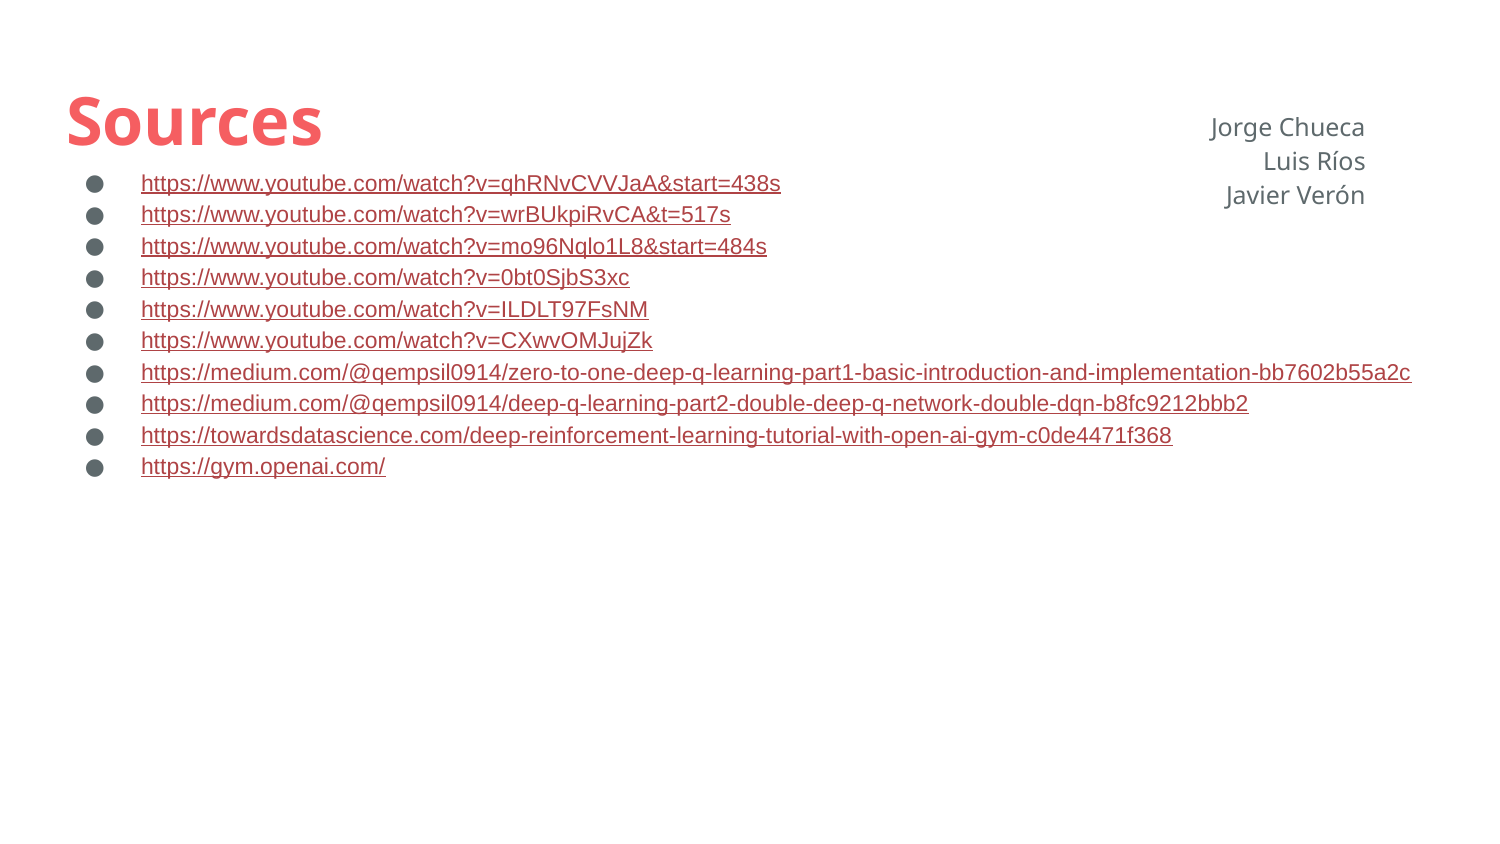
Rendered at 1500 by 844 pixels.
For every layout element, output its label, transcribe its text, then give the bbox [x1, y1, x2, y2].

title Sources [51, 64, 1449, 149]
list https://www.youtube.com/watch?v=qhRNvCVVJaA&start=438s https://www.youtube.com/watch?v=wrBUkpiRvCA&t=517s https://www.youtube.com/watch?v=mo96Nqlo1L8&start=484s https://www.youtube.com/watch?v=0bt0SjbS3xc https://www.youtube.com/watch?v=ILDLT97FsNM https://www.youtube.com/watch?v=CXwvOMJujZk https://medium.com/@qempsil0914/zero-to-one-deep-q-learning-part1-basic-introduction-and-implementation-bb7602b55a2c https://medium.com/@qempsil0914/deep-q-learning-part2-double-deep-q-network-double-dqn-b8fc9212bbb2 https://towardsdatascience.com/deep-reinforcement-learning-tutorial-with-open-ai-gym-c0de4471f368 https://gym.openai.com/ [51, 149, 1449, 645]
subtitle Jorge Chueca Luis Ríos Javier Verón [1171, 91, 1381, 238]
